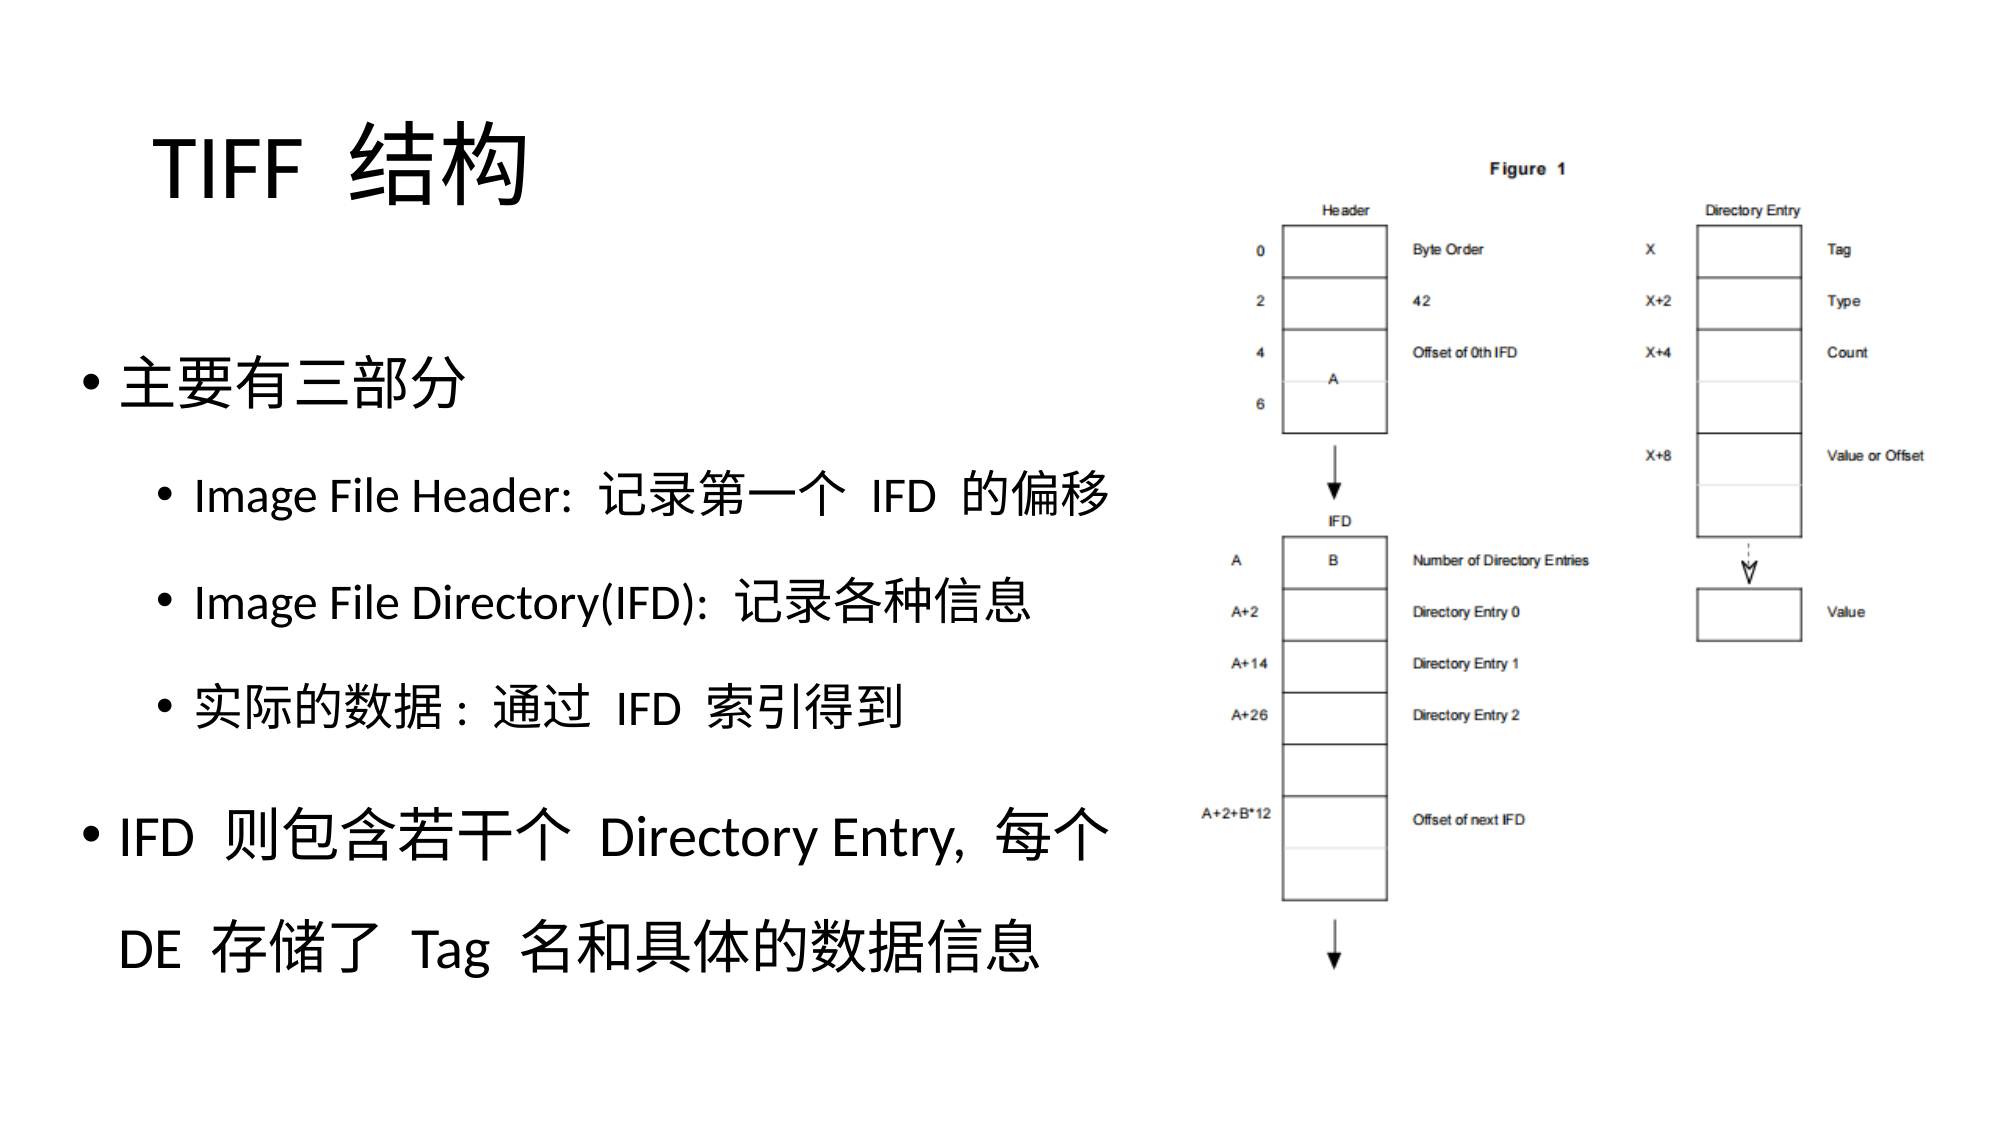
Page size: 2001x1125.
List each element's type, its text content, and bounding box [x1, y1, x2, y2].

picture [1163, 138, 1945, 986]
title TIFF 结构 [137, 59, 1863, 278]
list 主要有三部分 Image File Header: 记录第一个 IFD 的偏移 Image File Directory(IFD): 记录各种信息 实际的数据: 通过 IFD 索引得到 IFD 则包含若干个 Directory Entry, 每个 DE 存储了 Tag 名和具体的数据信息 [66, 297, 1164, 1011]
